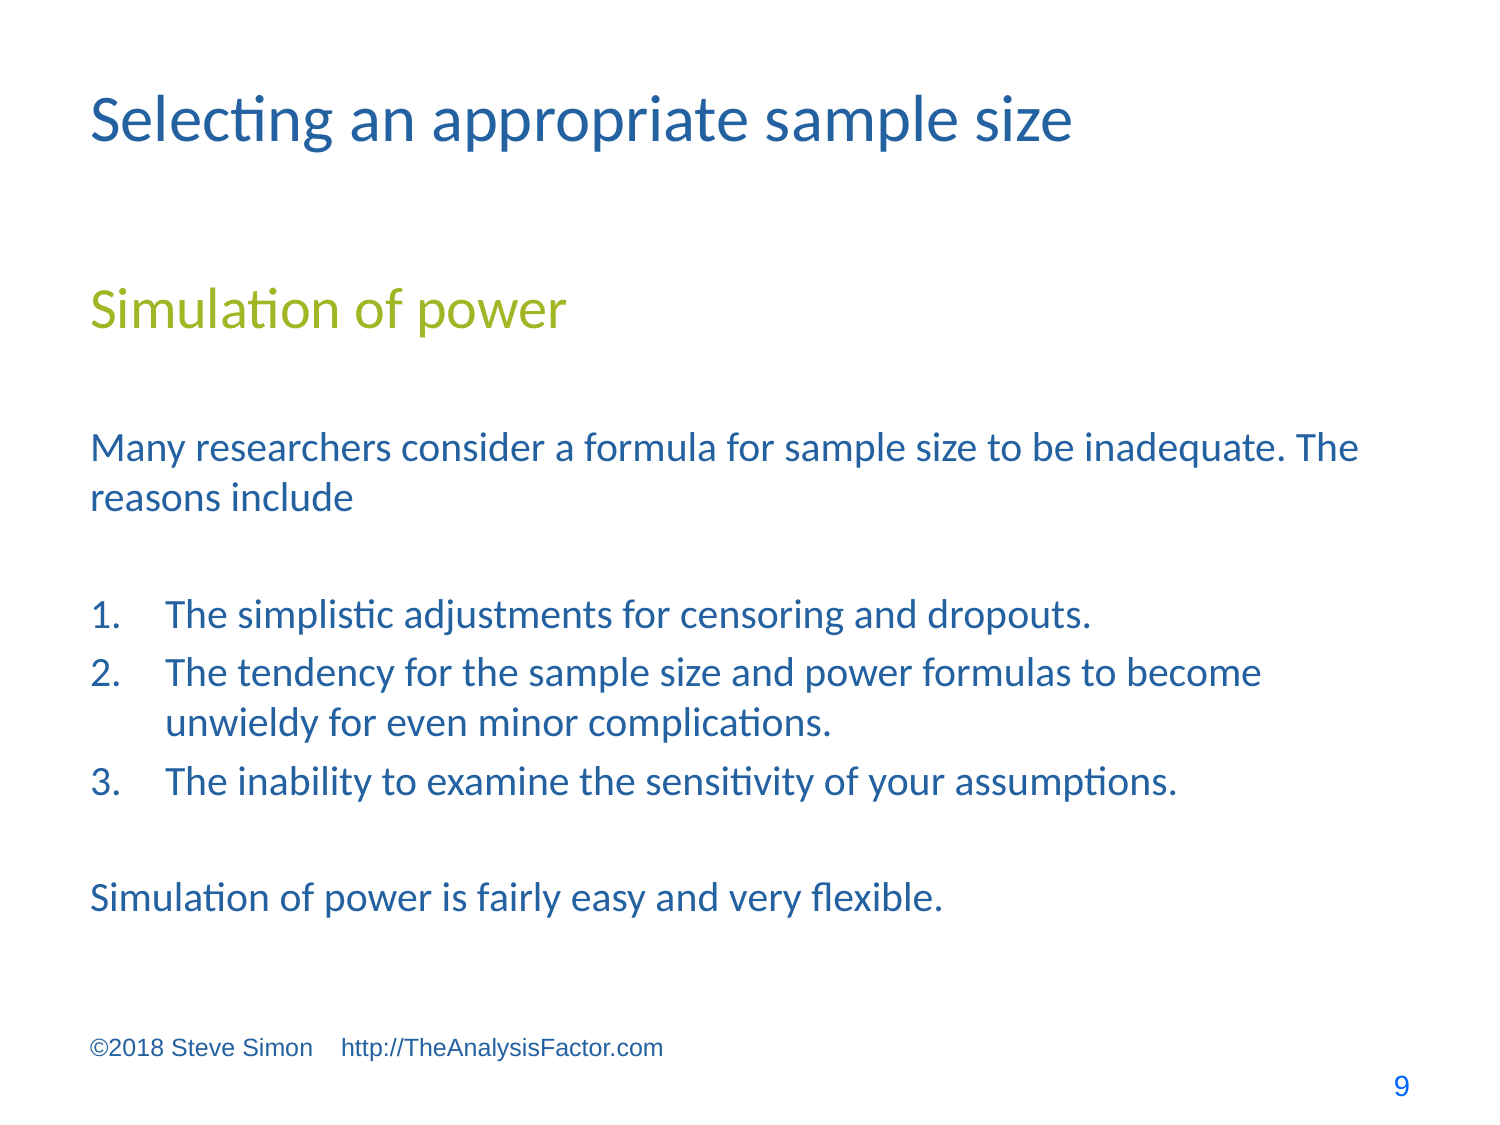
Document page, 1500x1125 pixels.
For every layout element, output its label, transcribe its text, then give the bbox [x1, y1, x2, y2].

slide_number 9 [1275, 1025, 1425, 1104]
list Simulation of power [75, 262, 1425, 350]
footer ©2018 Steve Simon http://TheAnalysisFactor.com [75, 1024, 1338, 1103]
title Selecting an appropriate sample size [75, 62, 1425, 163]
list Many researchers consider a formula for sample size to be inadequate. The reasons include The simplistic adjustments for censoring and dropouts. The tendency for the sample size and power formulas to become unwieldy for even minor complications. The inability to examine the sensitivity of your assumptions. Simulation of power is fairly easy and very flexible. [75, 412, 1425, 800]
